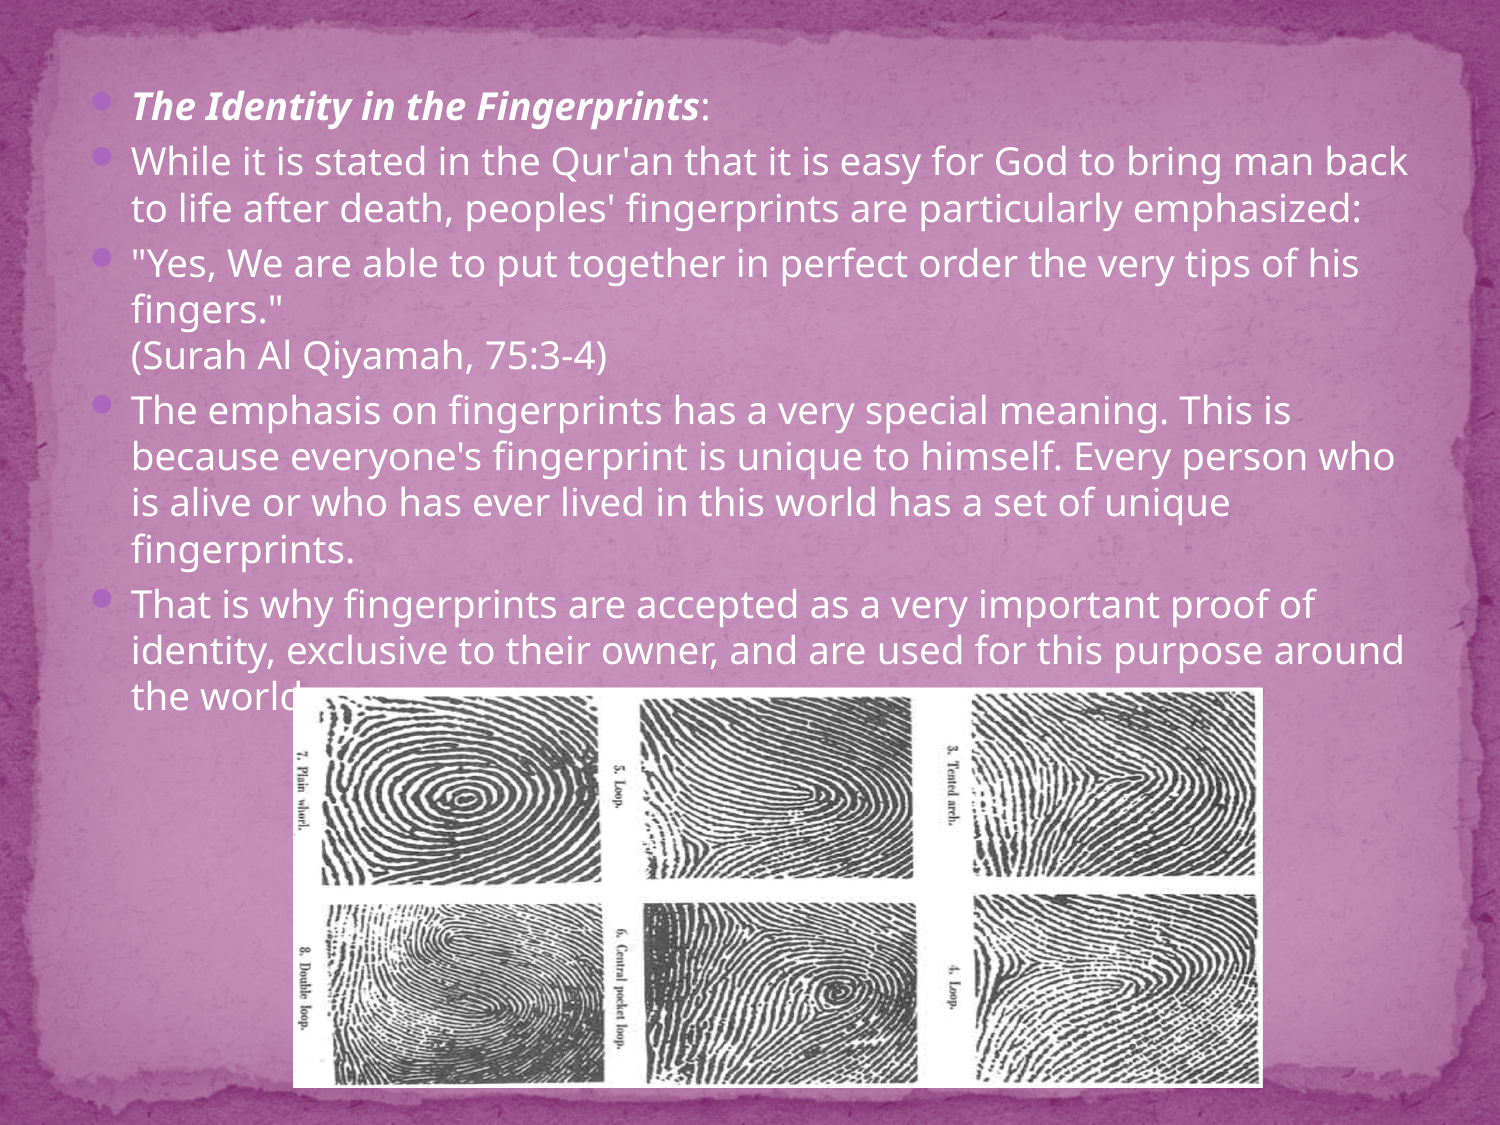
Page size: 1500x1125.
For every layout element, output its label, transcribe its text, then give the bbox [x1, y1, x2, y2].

list The Identity in the Fingerprints: While it is stated in the Qur'an that it is easy for God to bring man back to life after death, peoples' fingerprints are particularly emphasized: "Yes, We are able to put together in perfect order the very tips of his fingers." (Surah Al Qiyamah, 75:3-4) The emphasis on fingerprints has a very special meaning. This is because everyone's fingerprint is unique to himself. Every person who is alive or who has ever lived in this world has a set of unique fingerprints. That is why fingerprints are accepted as a very important proof of identity, exclusive to their owner, and are used for this purpose around the world. [75, 75, 1425, 795]
picture [294, 402, 1262, 1125]
